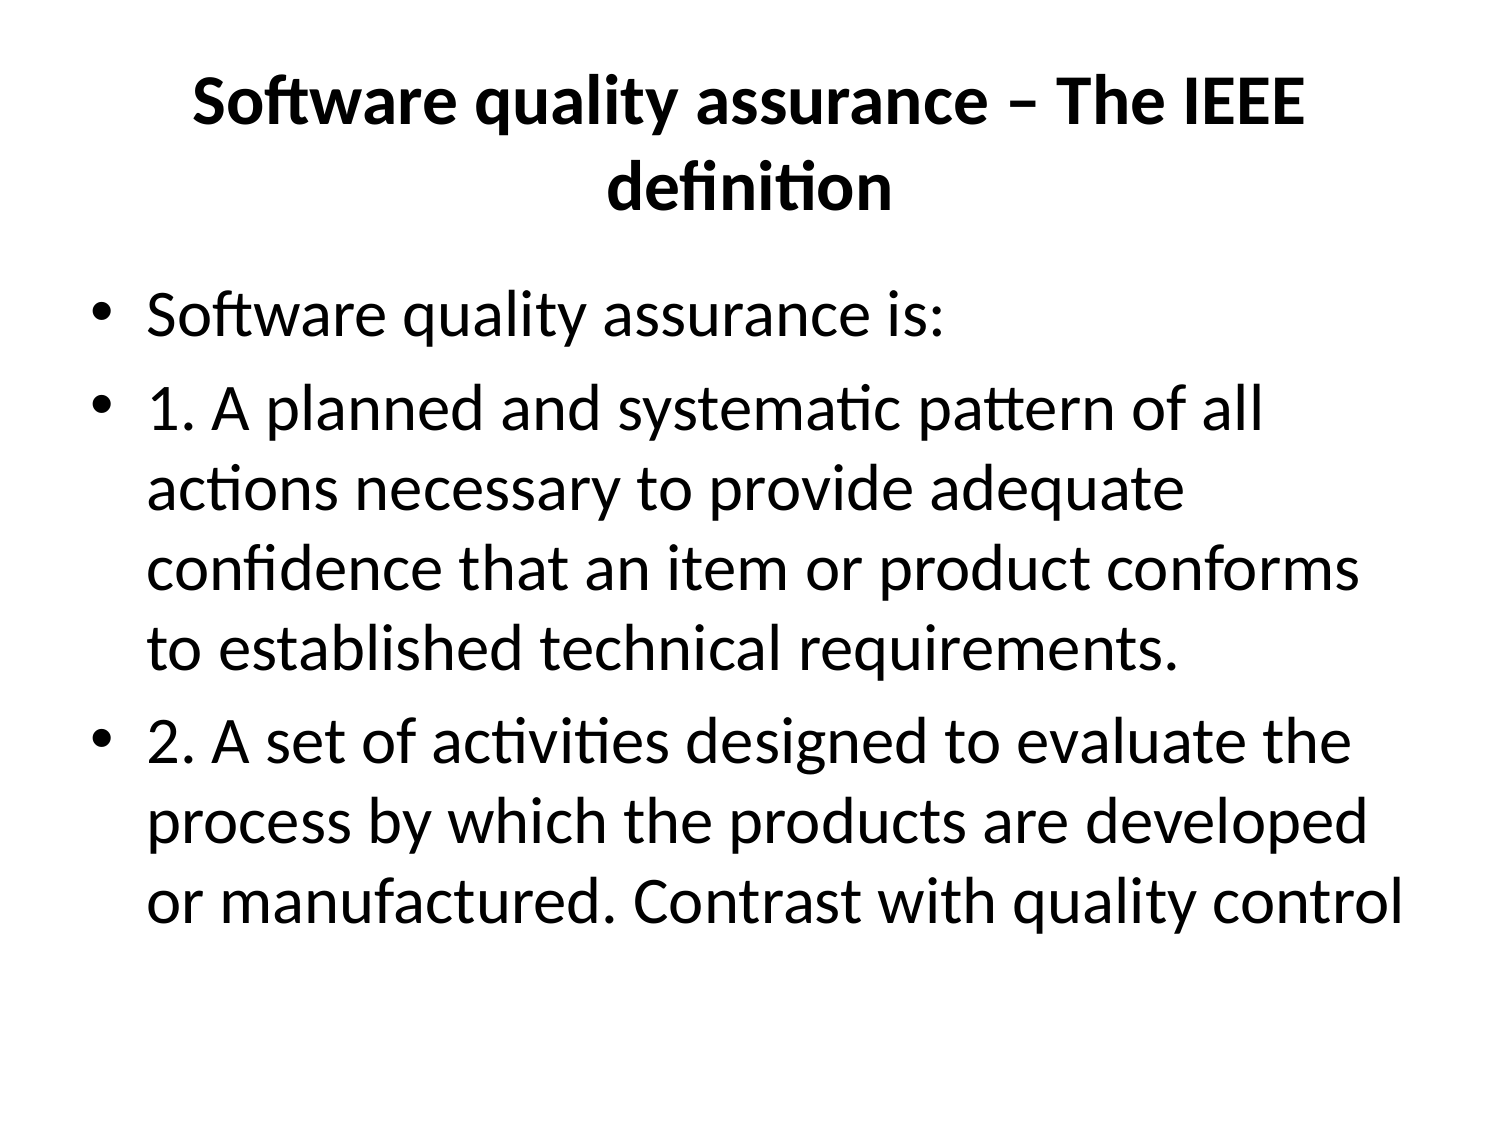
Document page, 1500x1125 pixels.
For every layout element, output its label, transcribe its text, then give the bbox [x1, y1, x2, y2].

title Software quality assurance – The IEEE definition [75, 45, 1425, 233]
list Software quality assurance is: 1. A planned and systematic pattern of all actions necessary to provide adequate confidence that an item or product conforms to established technical requirements. 2. A set of activities designed to evaluate the process by which the products are developed or manufactured. Contrast with quality control [75, 262, 1425, 1005]
